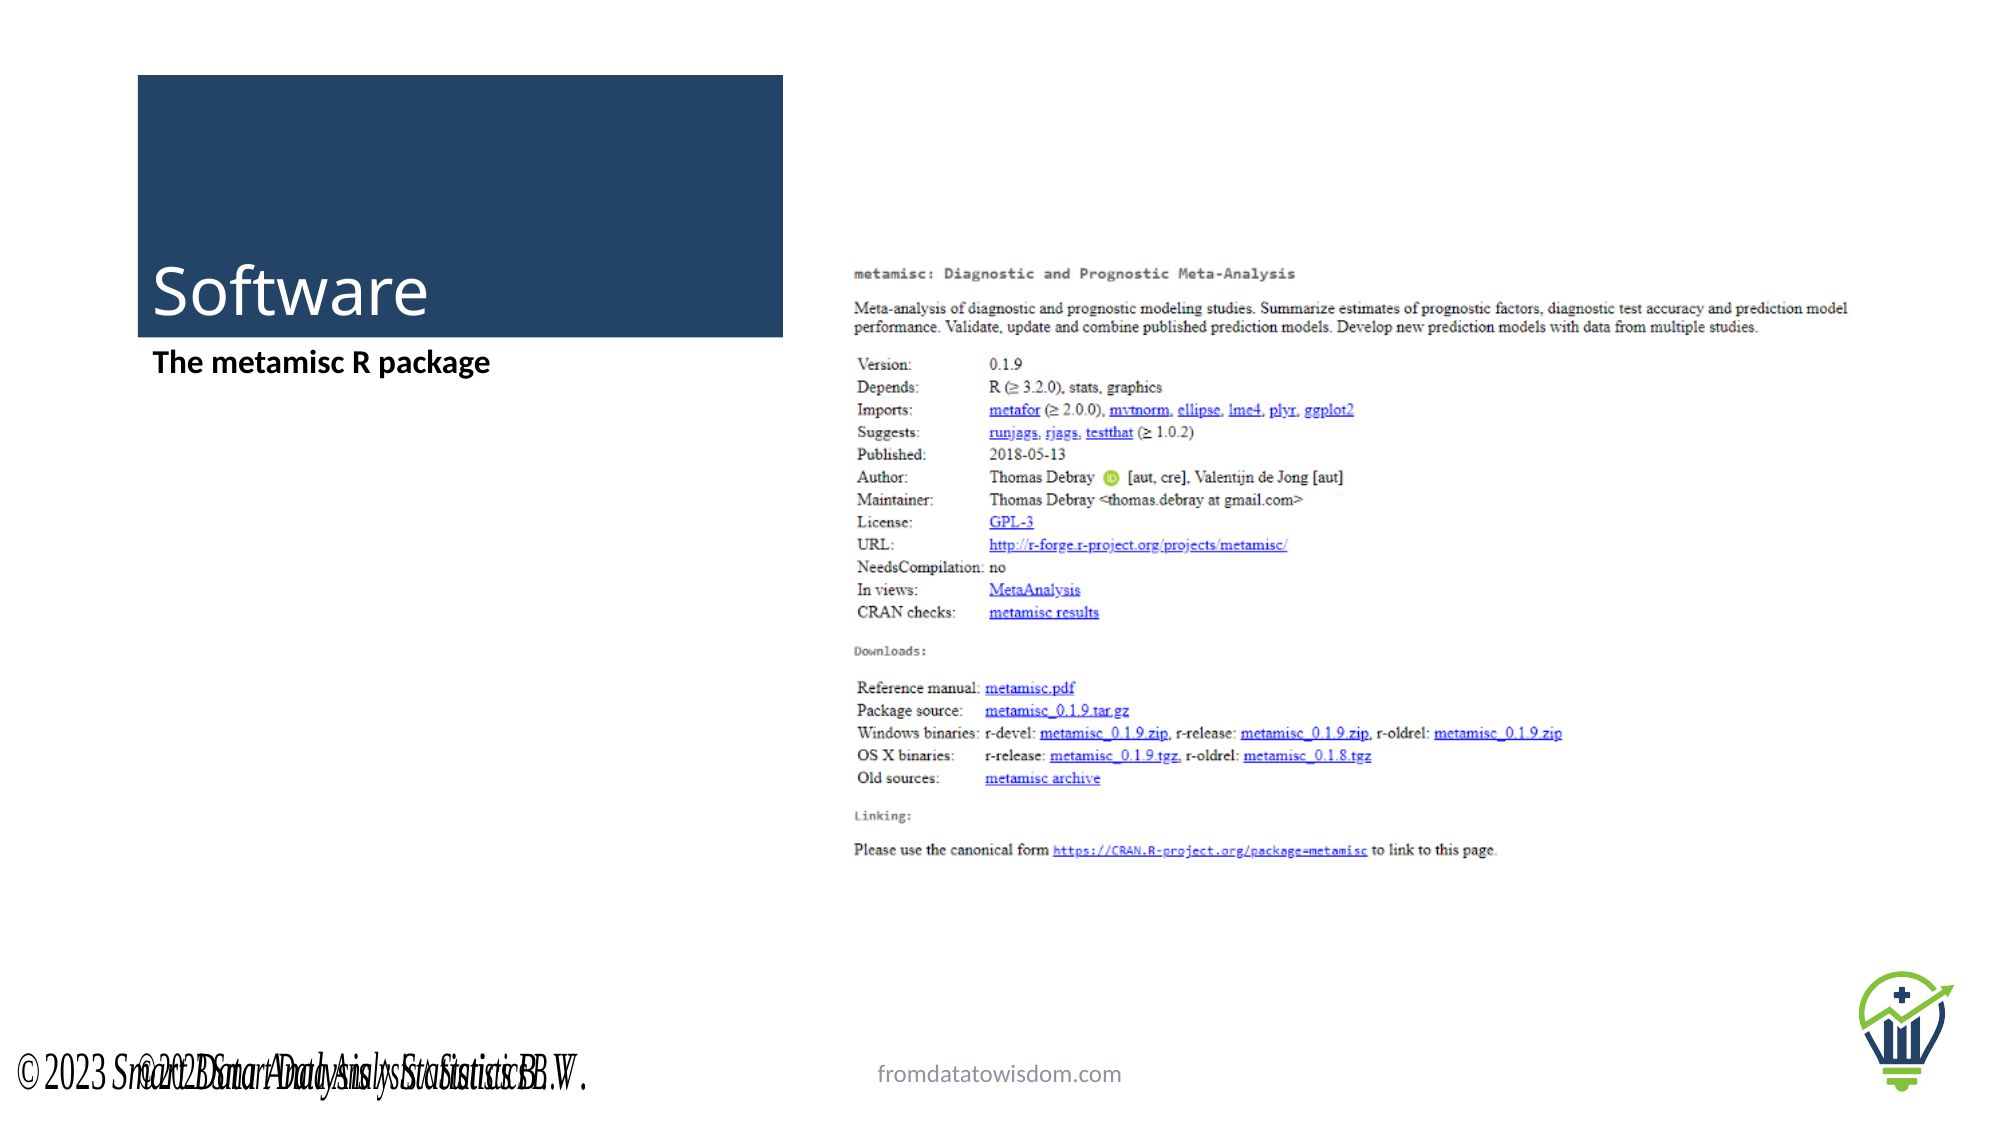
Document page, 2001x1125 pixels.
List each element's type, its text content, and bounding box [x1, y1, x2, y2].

list The metamisc R package [137, 337, 783, 963]
picture [849, 260, 1863, 861]
title Software [137, 75, 783, 337]
footer fromdatatowisdom.com [662, 1042, 1338, 1103]
picture [1813, 938, 2000, 1125]
